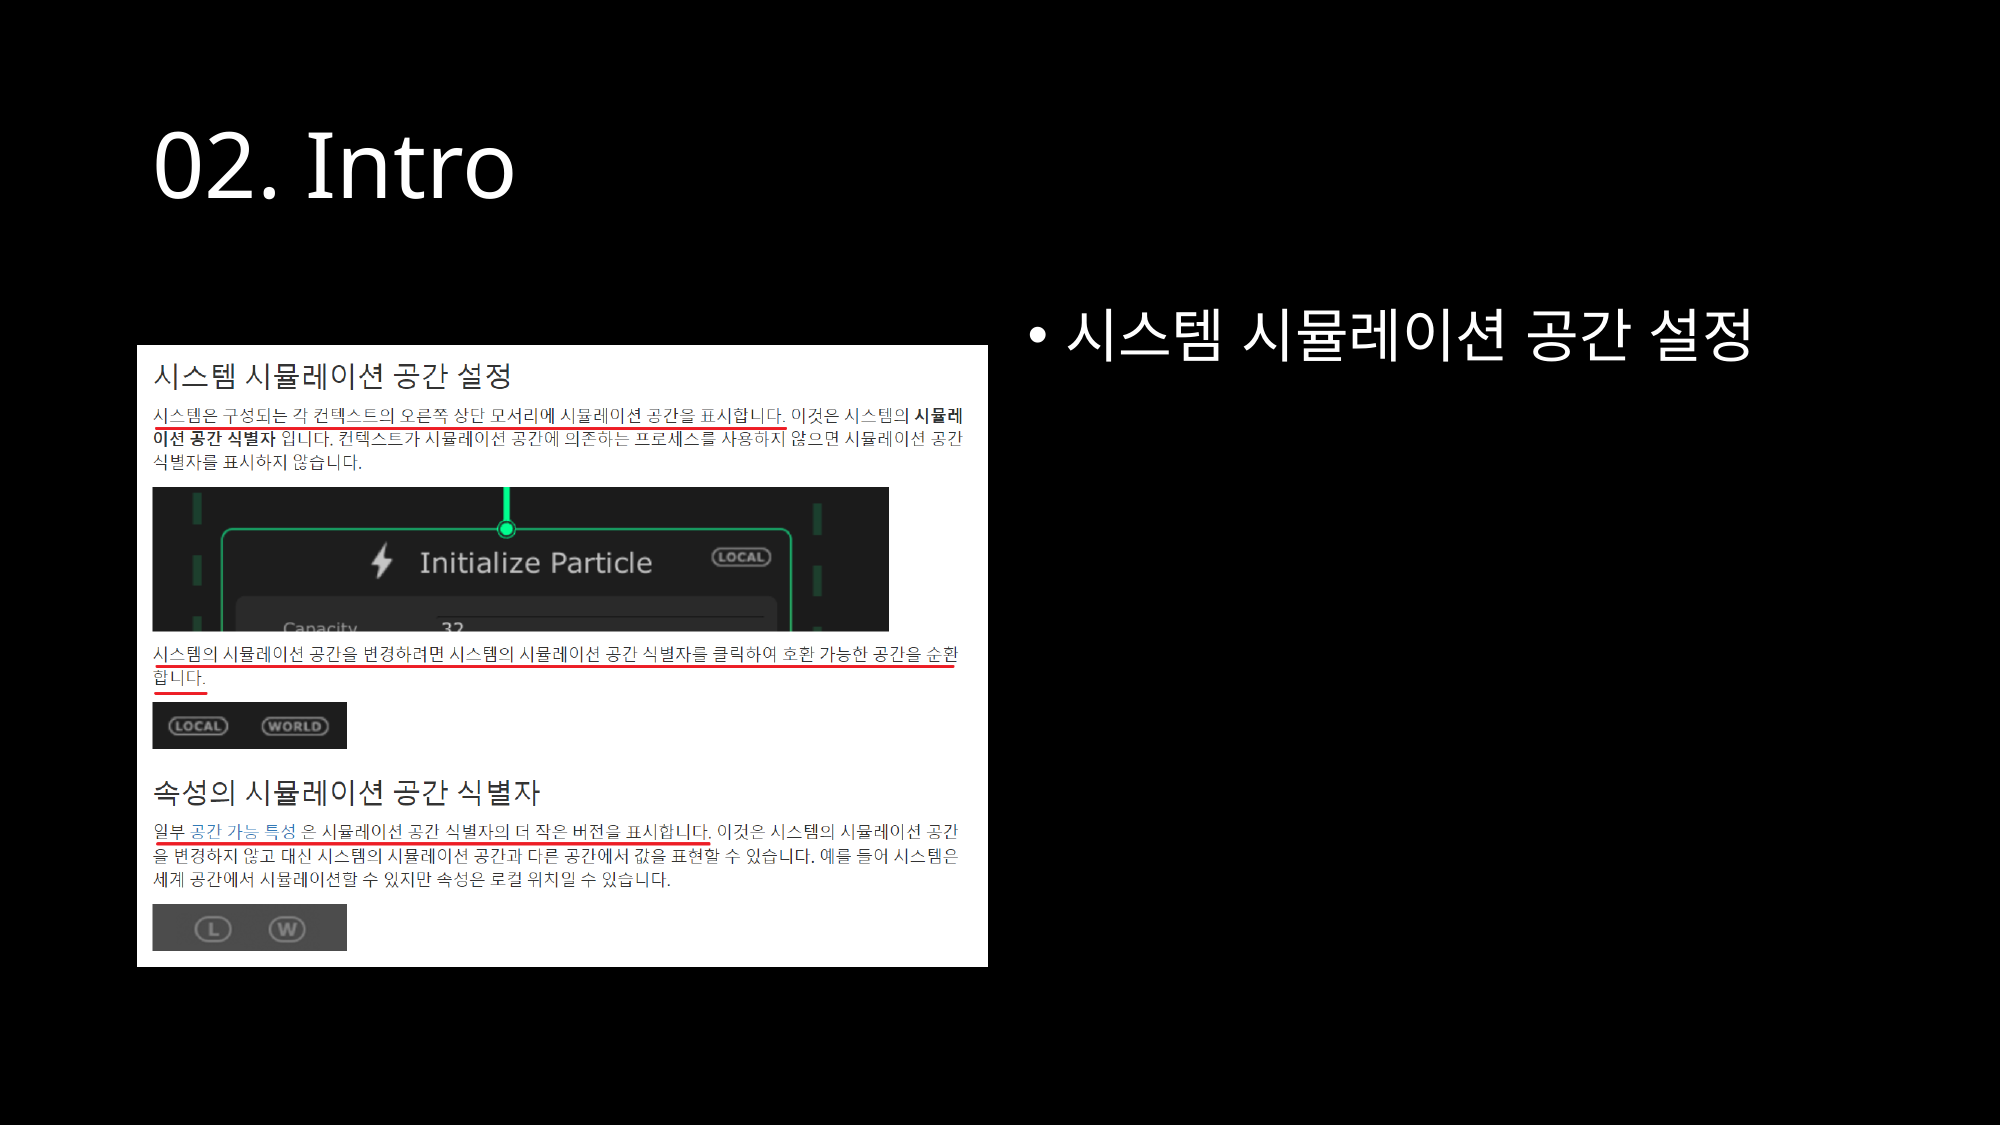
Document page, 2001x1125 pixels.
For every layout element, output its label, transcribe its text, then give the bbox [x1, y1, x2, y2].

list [137, 345, 988, 968]
list 시스템 시뮬레이션 공간 설정 [1012, 299, 1863, 1014]
title 02. Intro [137, 59, 1863, 278]
